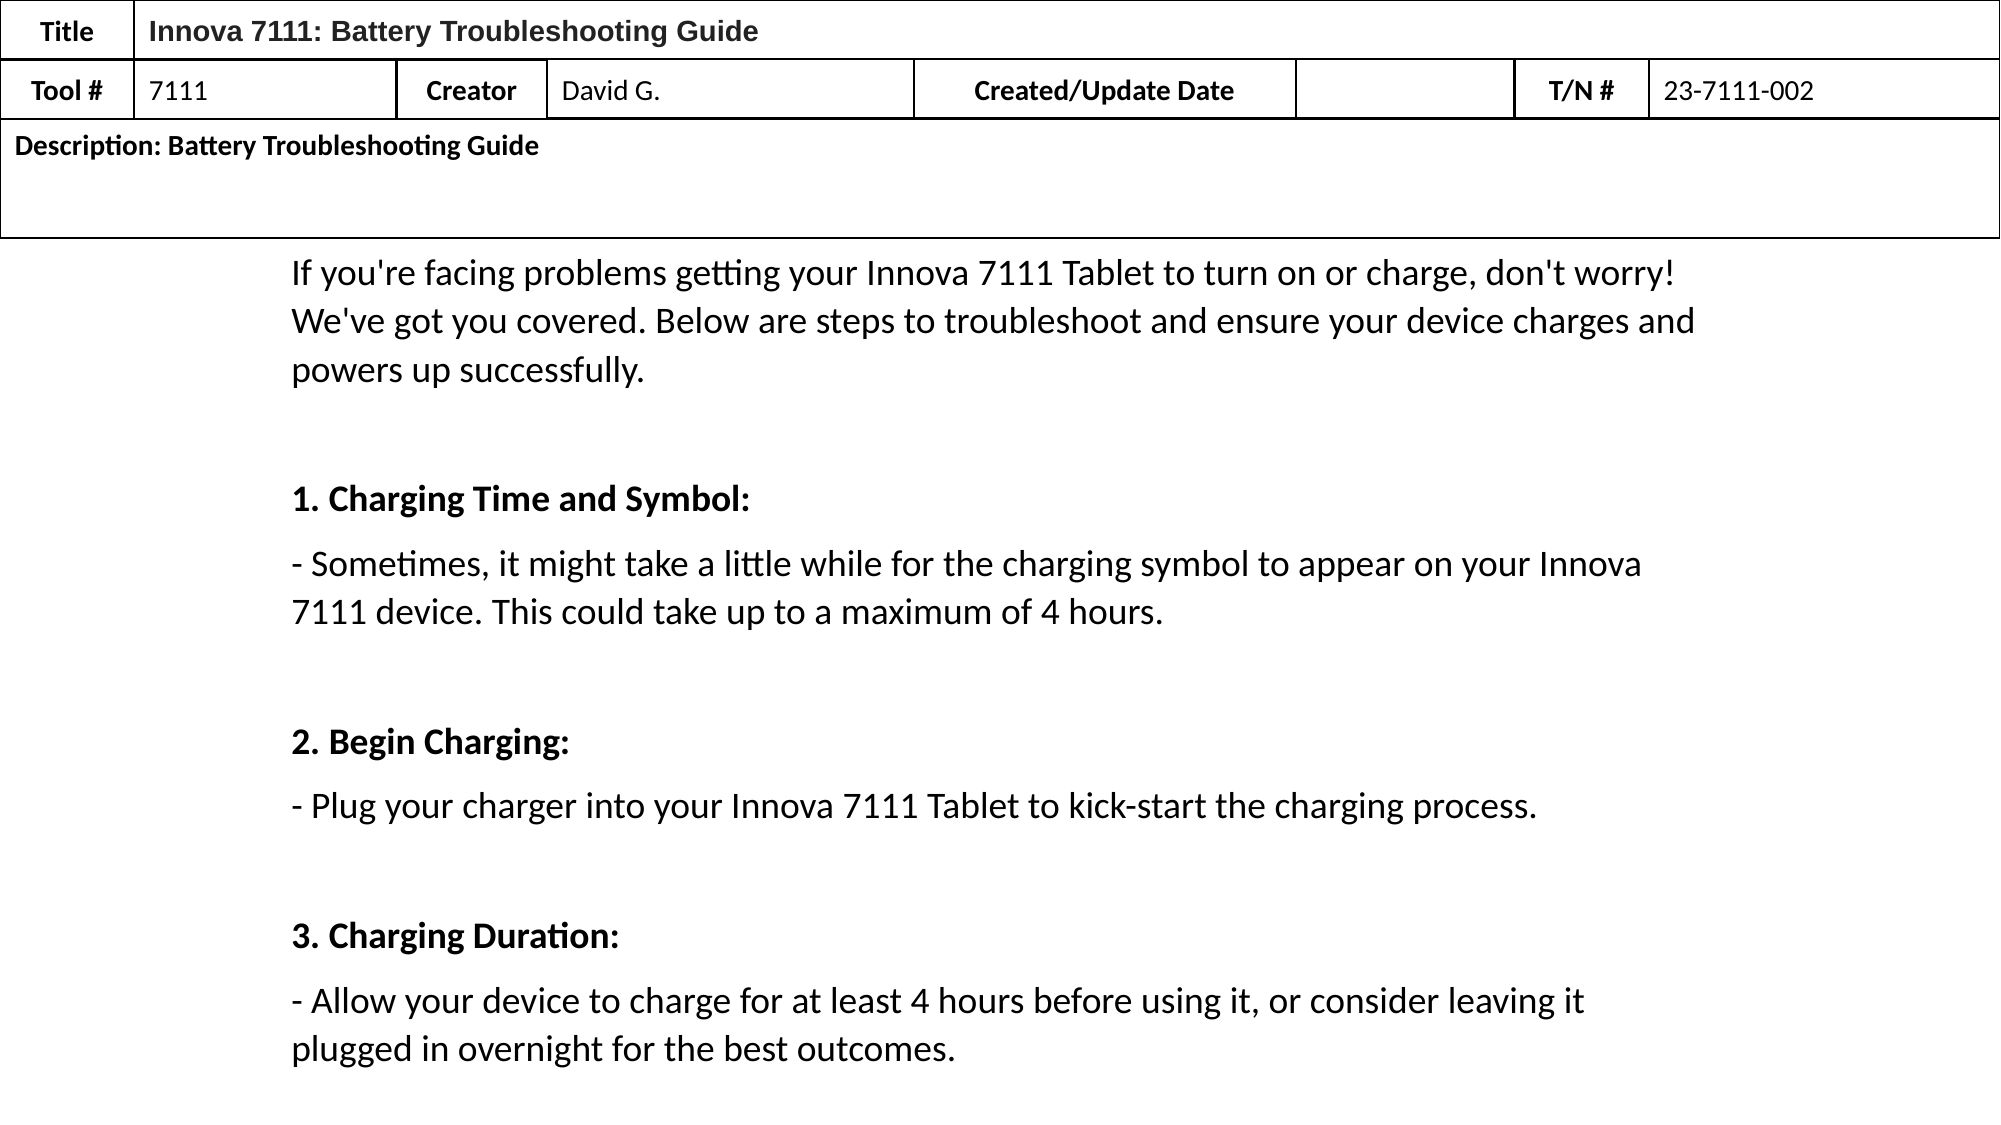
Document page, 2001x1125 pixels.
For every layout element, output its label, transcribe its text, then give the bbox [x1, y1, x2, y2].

text_box Creator [395, 60, 548, 120]
text_box Description: Battery Troubleshooting Guide [0, 119, 2000, 239]
text_box 7111 [133, 60, 395, 120]
text_box 23-7111-002 [1648, 58, 2000, 119]
text_box Title [0, 0, 133, 58]
text_box [1295, 60, 1513, 119]
text_box David G. [546, 60, 913, 119]
text_box Tool # [0, 58, 133, 120]
text_box Created/Update Date [913, 60, 1295, 119]
text_box If you're facing problems getting your Innova 7111 Tablet to turn on or charge, don't worry! We've got you covered. Below are steps to troubleshoot and ensure your device charges and powers up successfully. 1. Charging Time and Symbol: - Sometimes, it might take a little while for the charging symbol to appear on your Innova 7111 device. This could take up to a maximum of 4 hours. 2. Begin Charging: - Plug your charger into your Innova 7111 Tablet to kick-start the charging process. 3. Charging Duration: - Allow your device to charge for at least 4 hours before using it, or consider leaving it plugged in overnight for the best outcomes. [276, 237, 1724, 1125]
text_box Innova 7111: Battery Troubleshooting Guide [133, 0, 2000, 60]
text_box T/N # [1513, 58, 1648, 119]
